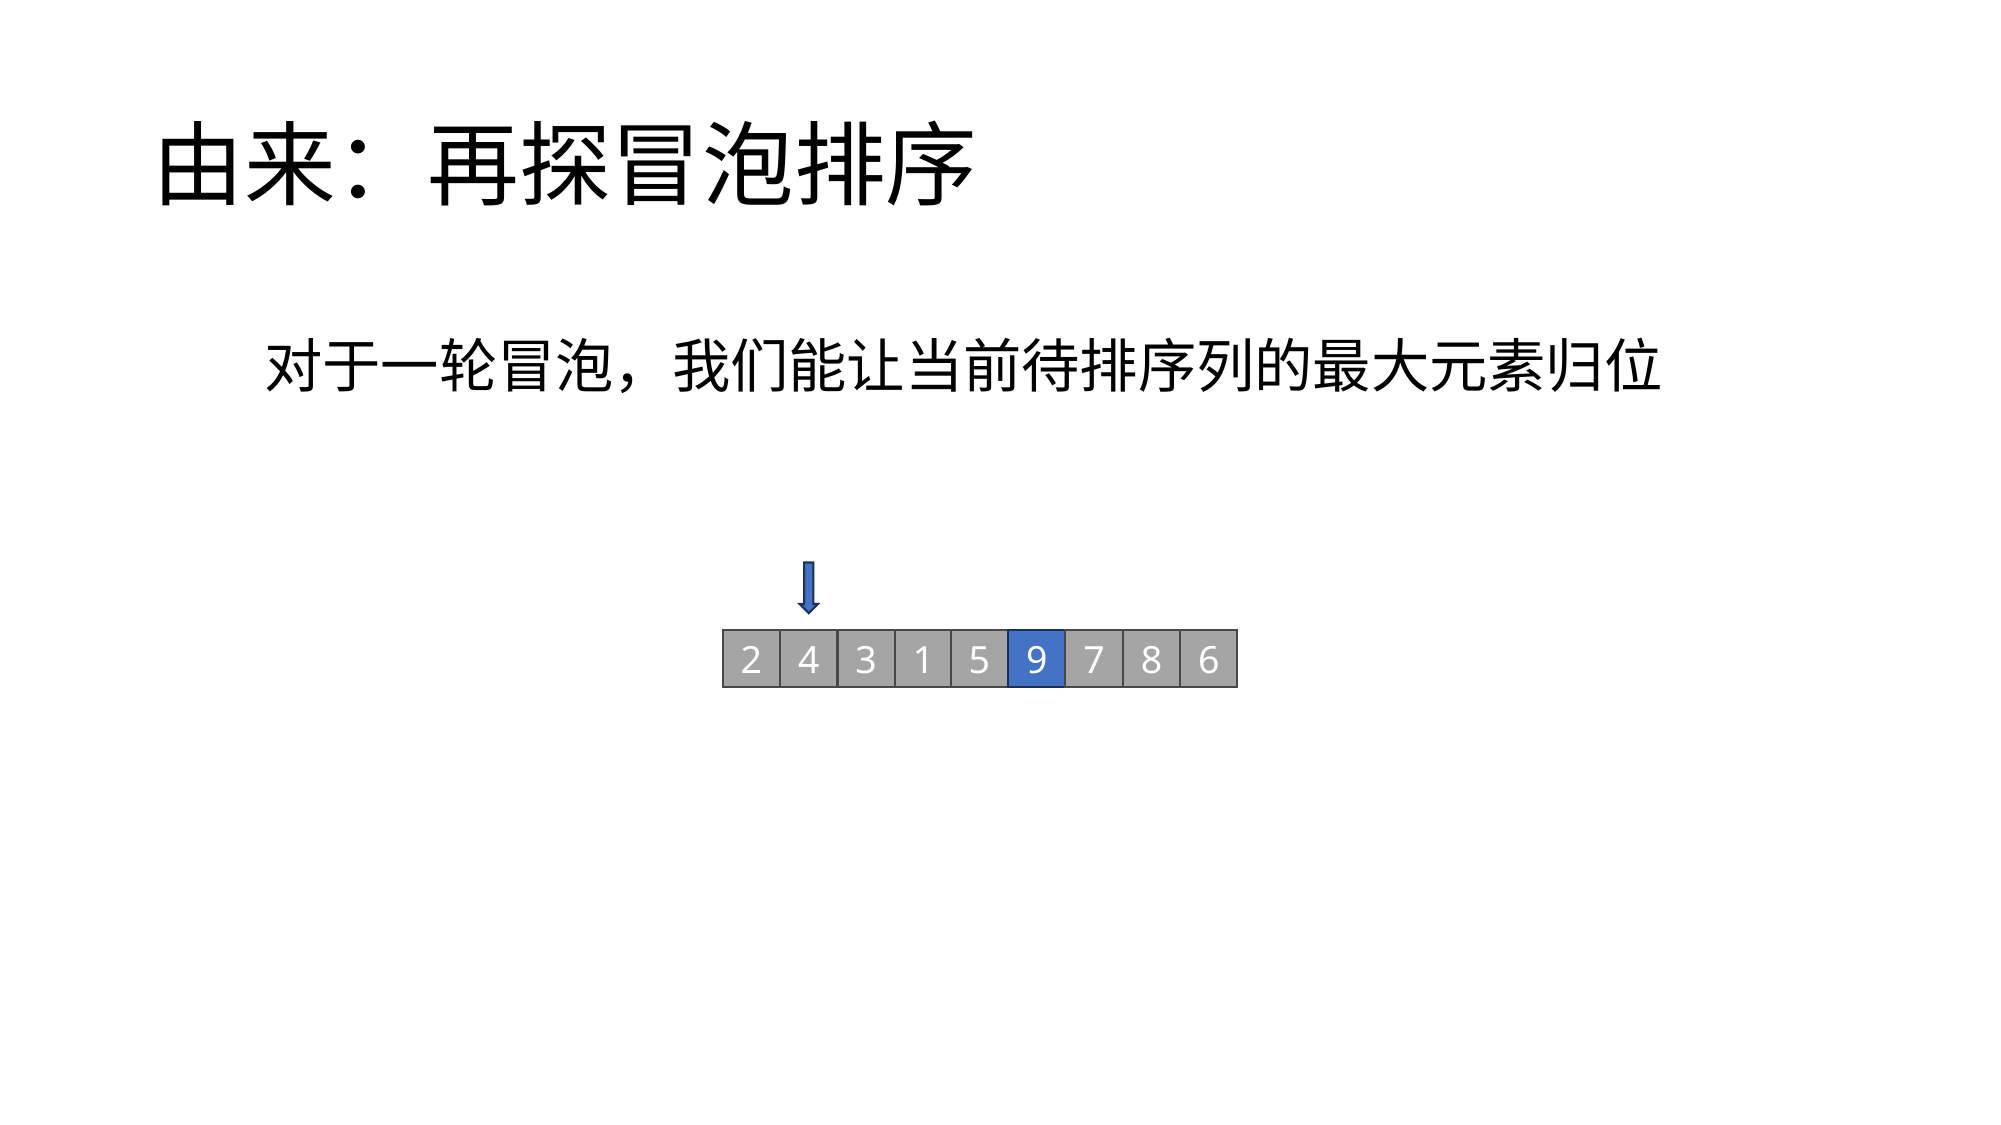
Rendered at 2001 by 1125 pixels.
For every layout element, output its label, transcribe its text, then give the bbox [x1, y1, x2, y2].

text_box 3 [836, 629, 894, 688]
title 由来：再探冒泡排序 [137, 59, 1863, 278]
text_box 1 [894, 629, 950, 688]
text_box [797, 561, 821, 615]
text_box 9 [1007, 629, 1064, 688]
text_box 7 [1064, 629, 1122, 688]
text_box 2 [722, 629, 779, 688]
text_box 6 [1179, 629, 1238, 688]
text_box 4 [779, 629, 836, 688]
text_box 8 [1122, 629, 1179, 688]
text_box 5 [950, 629, 1007, 688]
list 对于一轮冒泡，我们能让当前待排序列的最大元素归位 [249, 329, 1806, 417]
